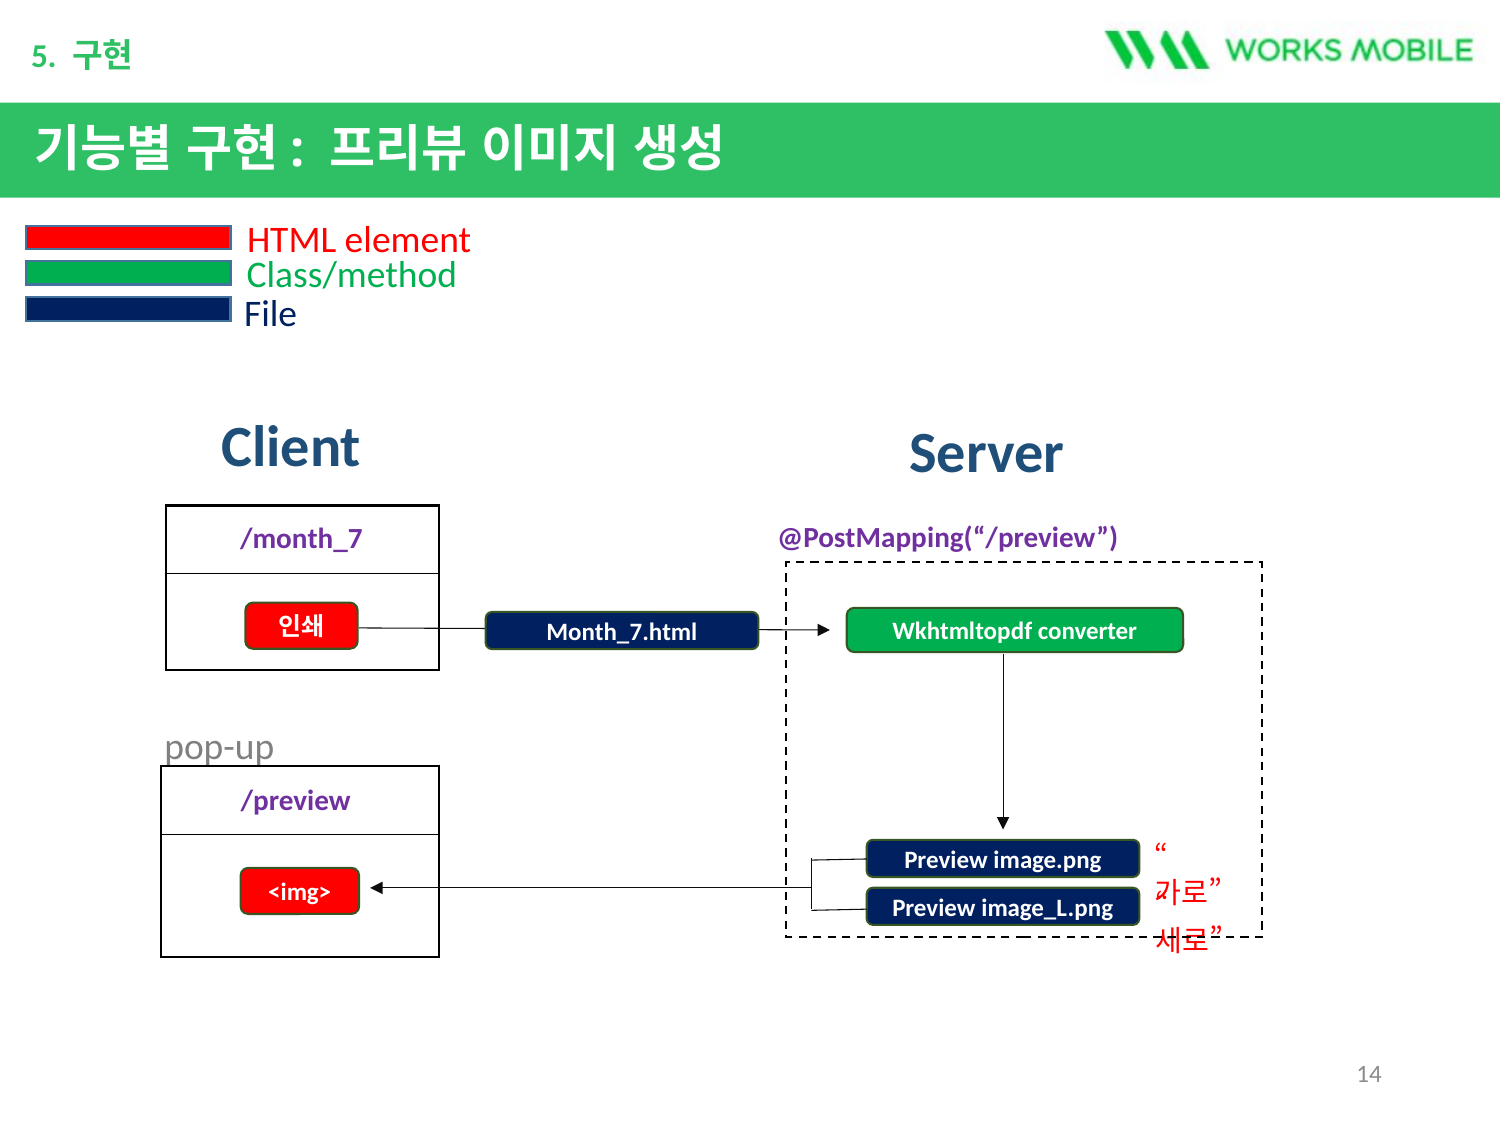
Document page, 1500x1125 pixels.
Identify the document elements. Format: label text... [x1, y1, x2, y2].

text_box [160, 765, 440, 958]
text_box /preview [225, 773, 366, 824]
text_box pop-up [149, 715, 290, 775]
picture [1085, 2, 1498, 93]
text_box “세로” [1140, 938, 1241, 965]
text_box [0, 102, 1500, 199]
slide_number 14 [1059, 1042, 1397, 1103]
text_box 5. 구현 [16, 26, 1085, 82]
text_box Month_7.html [484, 630, 760, 651]
text_box Month_7.html [484, 610, 760, 627]
text_box <img> [239, 866, 361, 916]
text_box Client [207, 400, 424, 485]
text_box [785, 561, 1263, 938]
text_box 기능별 구현: 프리뷰 이미지 생성 [19, 109, 1103, 185]
text_box Server [894, 407, 1112, 492]
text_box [166, 505, 439, 671]
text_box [25, 207, 489, 343]
text_box @PostMapping(“/preview”) [762, 510, 1357, 561]
